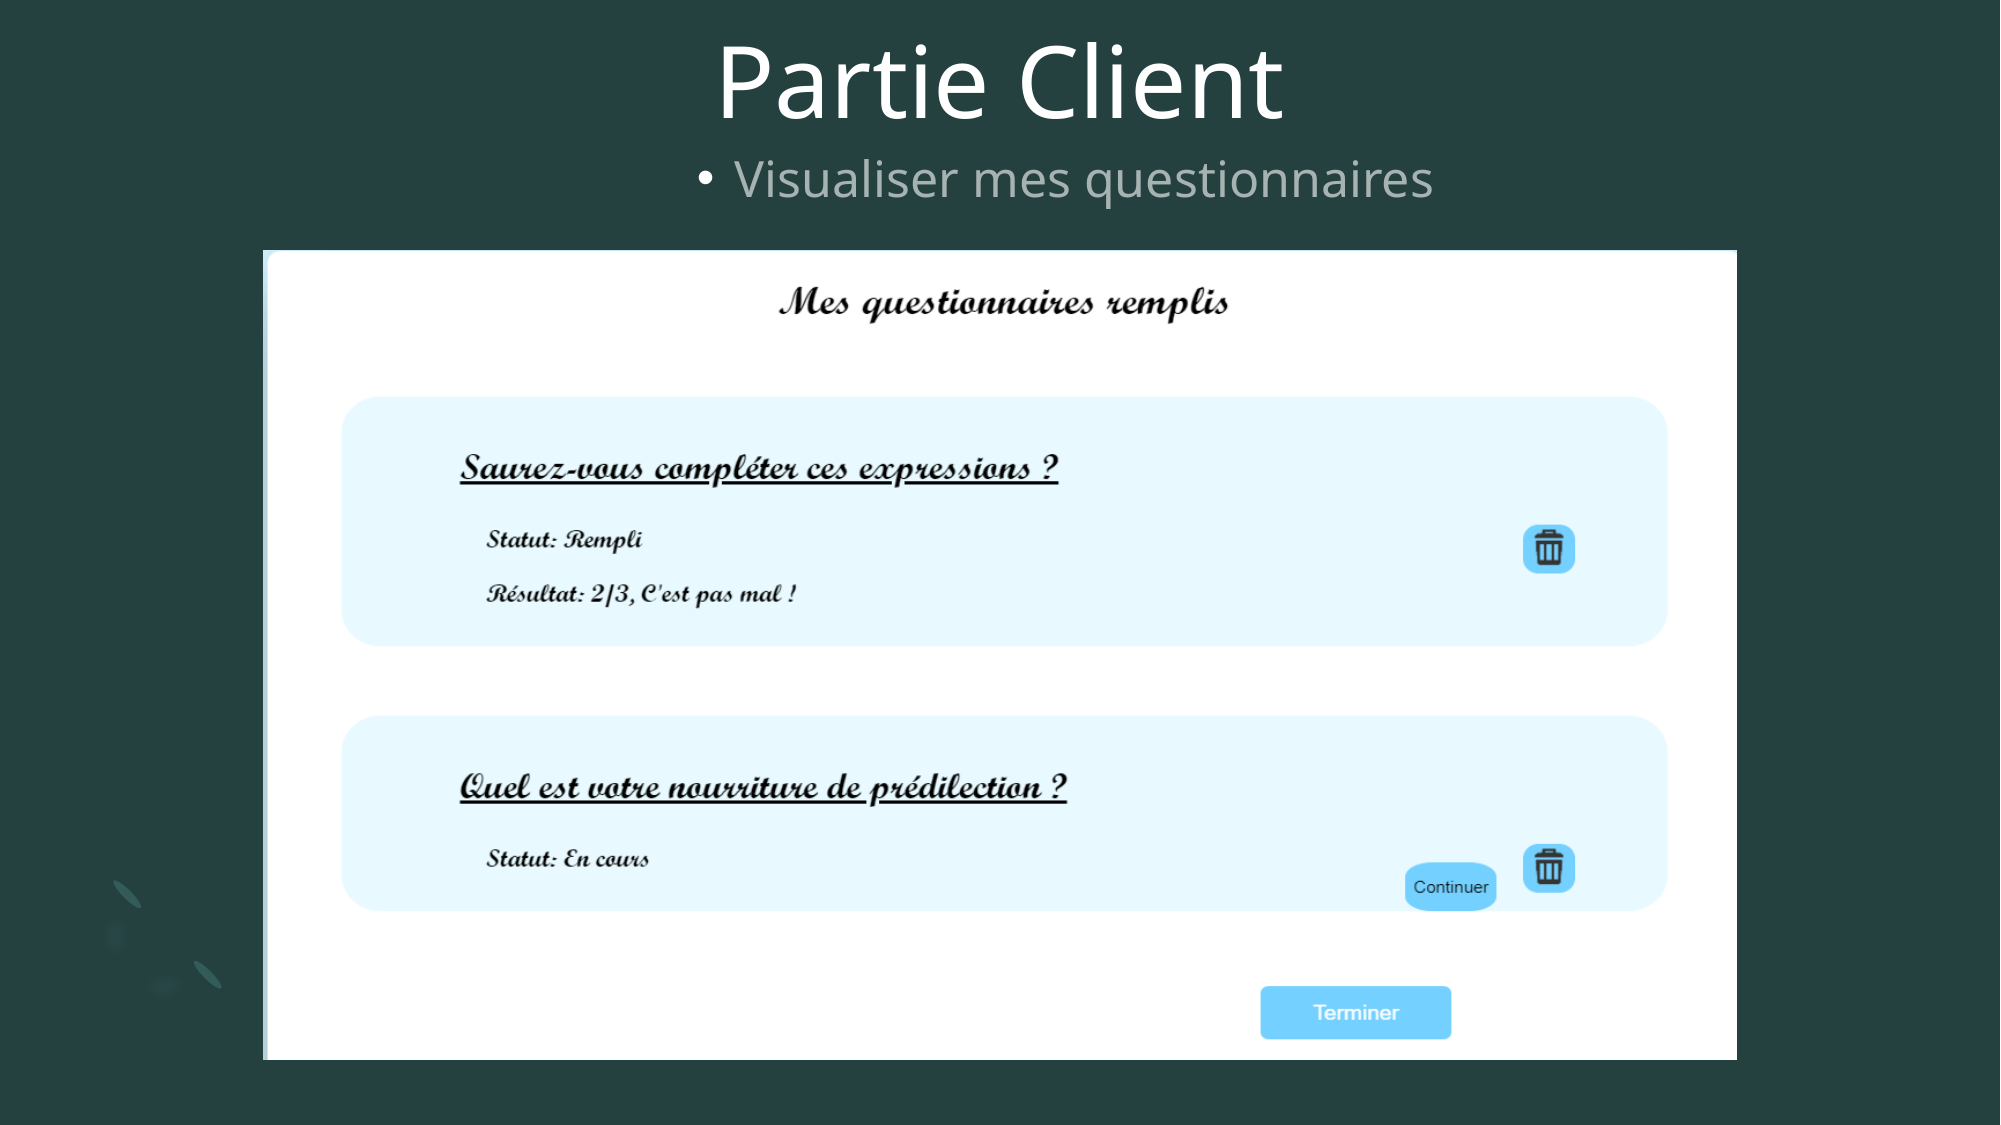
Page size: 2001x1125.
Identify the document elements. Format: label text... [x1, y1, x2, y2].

title Partie Client [90, 32, 1910, 251]
picture [263, 250, 1737, 1060]
list Visualiser mes questionnaires [696, 141, 1455, 250]
